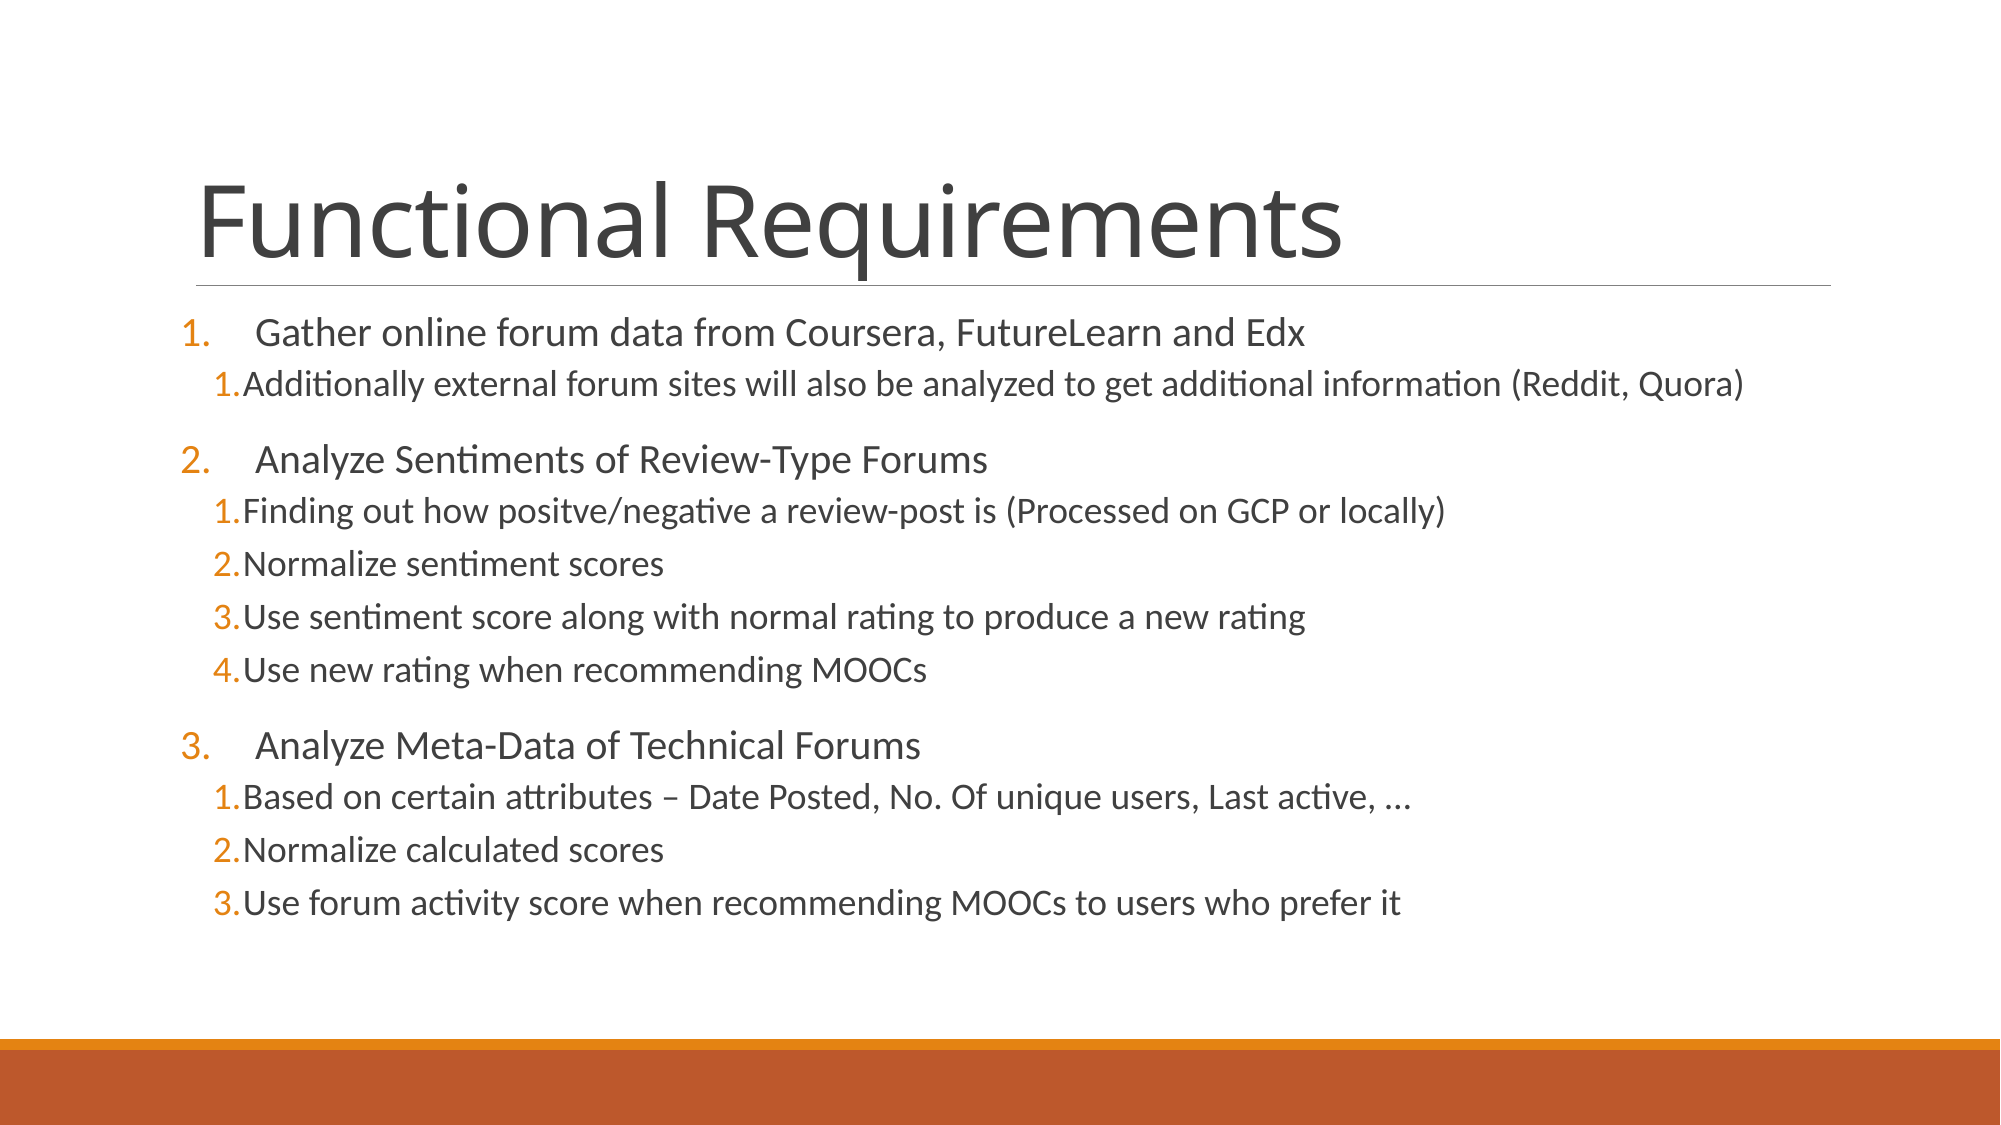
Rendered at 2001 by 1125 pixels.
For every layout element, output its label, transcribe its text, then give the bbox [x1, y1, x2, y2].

list Gather online forum data from Coursera, FutureLearn and Edx Additionally external forum sites will also be analyzed to get additional information (Reddit, Quora) Analyze Sentiments of Review-Type Forums Finding out how positve/negative a review-post is (Processed on GCP or locally) Normalize sentiment scores Use sentiment score along with normal rating to produce a new rating Use new rating when recommending MOOCs Analyze Meta-Data of Technical Forums Based on certain attributes – Date Posted, No. Of unique users, Last active, … Normalize calculated scores Use forum activity score when recommending MOOCs to users who prefer it [180, 302, 1830, 963]
title Functional Requirements [180, 47, 1830, 285]
